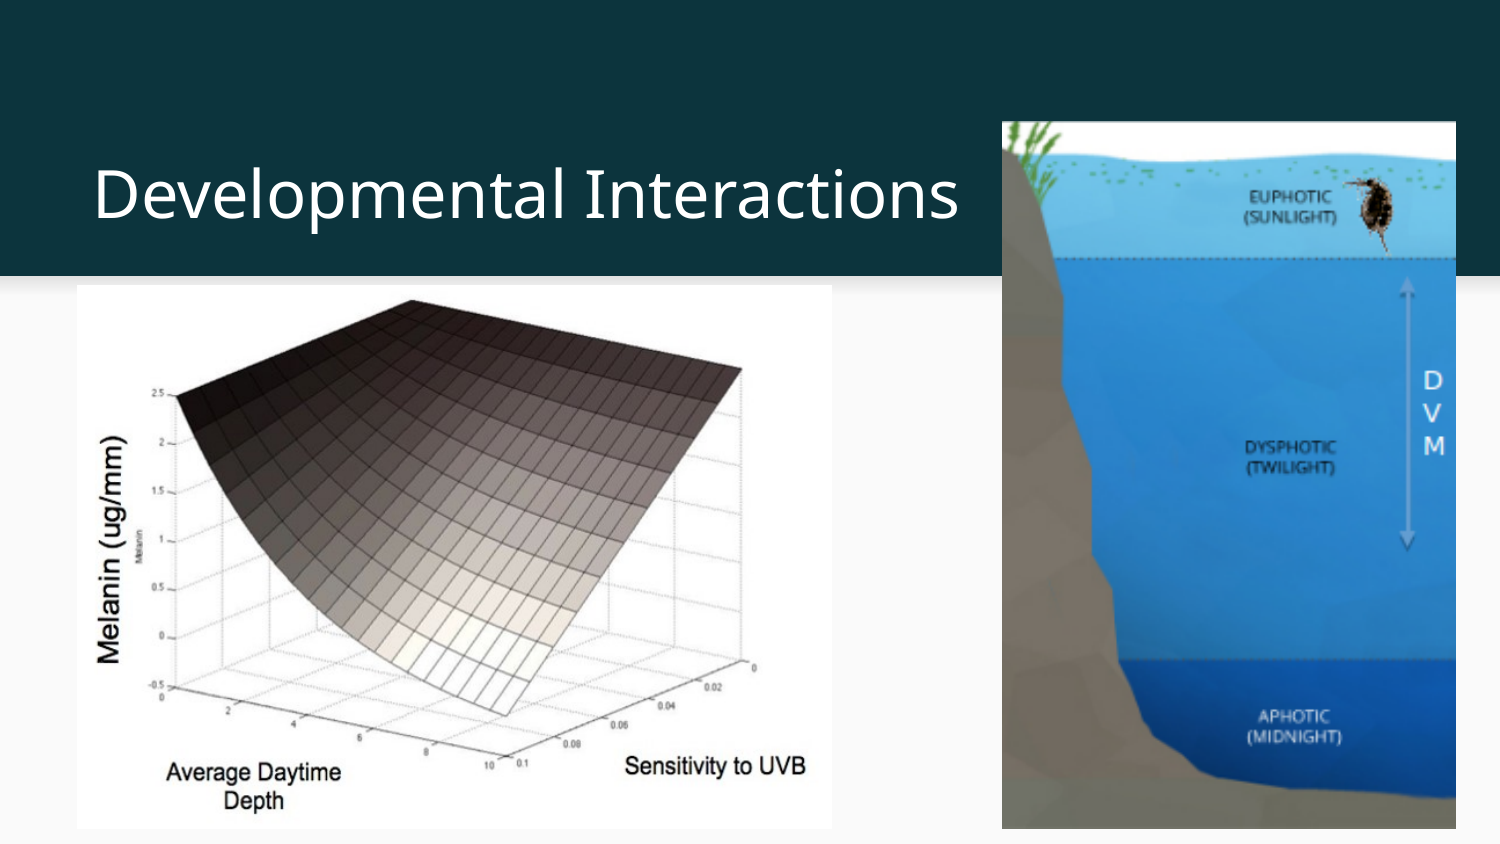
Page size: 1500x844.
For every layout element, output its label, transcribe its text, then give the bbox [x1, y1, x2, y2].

title Developmental Interactions [77, 121, 999, 248]
picture [1001, 120, 1456, 829]
picture [77, 285, 832, 829]
